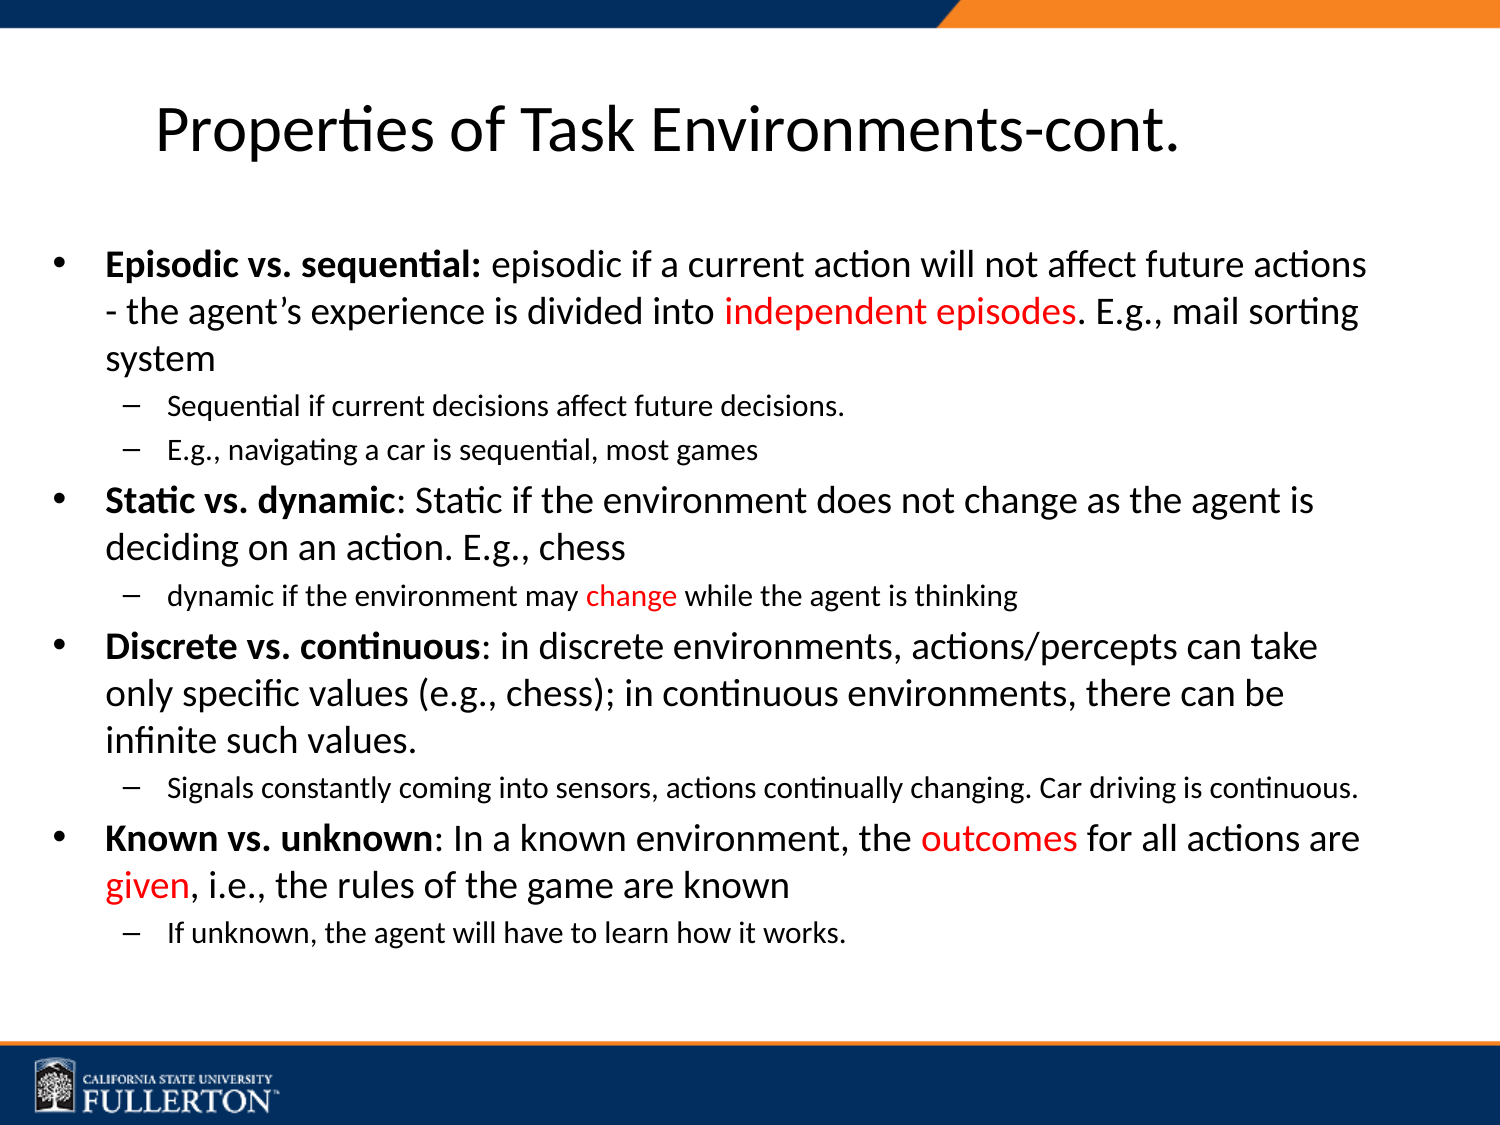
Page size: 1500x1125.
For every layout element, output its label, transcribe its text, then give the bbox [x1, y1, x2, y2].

list Episodic vs. sequential: episodic if a current action will not affect future actions - the agent’s experience is divided into independent episodes. E.g., mail sorting system Sequential if current decisions affect future decisions. E.g., navigating a car is sequential, most games Static vs. dynamic: Static if the environment does not change as the agent is deciding on an action. E.g., chess dynamic if the environment may change while the agent is thinking Discrete vs. continuous: in discrete environments, actions/percepts can take only specific values (e.g., chess); in continuous environments, there can be infinite such values. Signals constantly coming into sensors, actions continually changing. Car driving is continuous. Known vs. unknown: In a known environment, the outcomes for all actions are given, i.e., the rules of the game are known If unknown, the agent will have to learn how it works. [37, 230, 1388, 994]
title Properties of Task Environments-cont. [37, 75, 1300, 175]
picture [0, 0, 1500, 1125]
